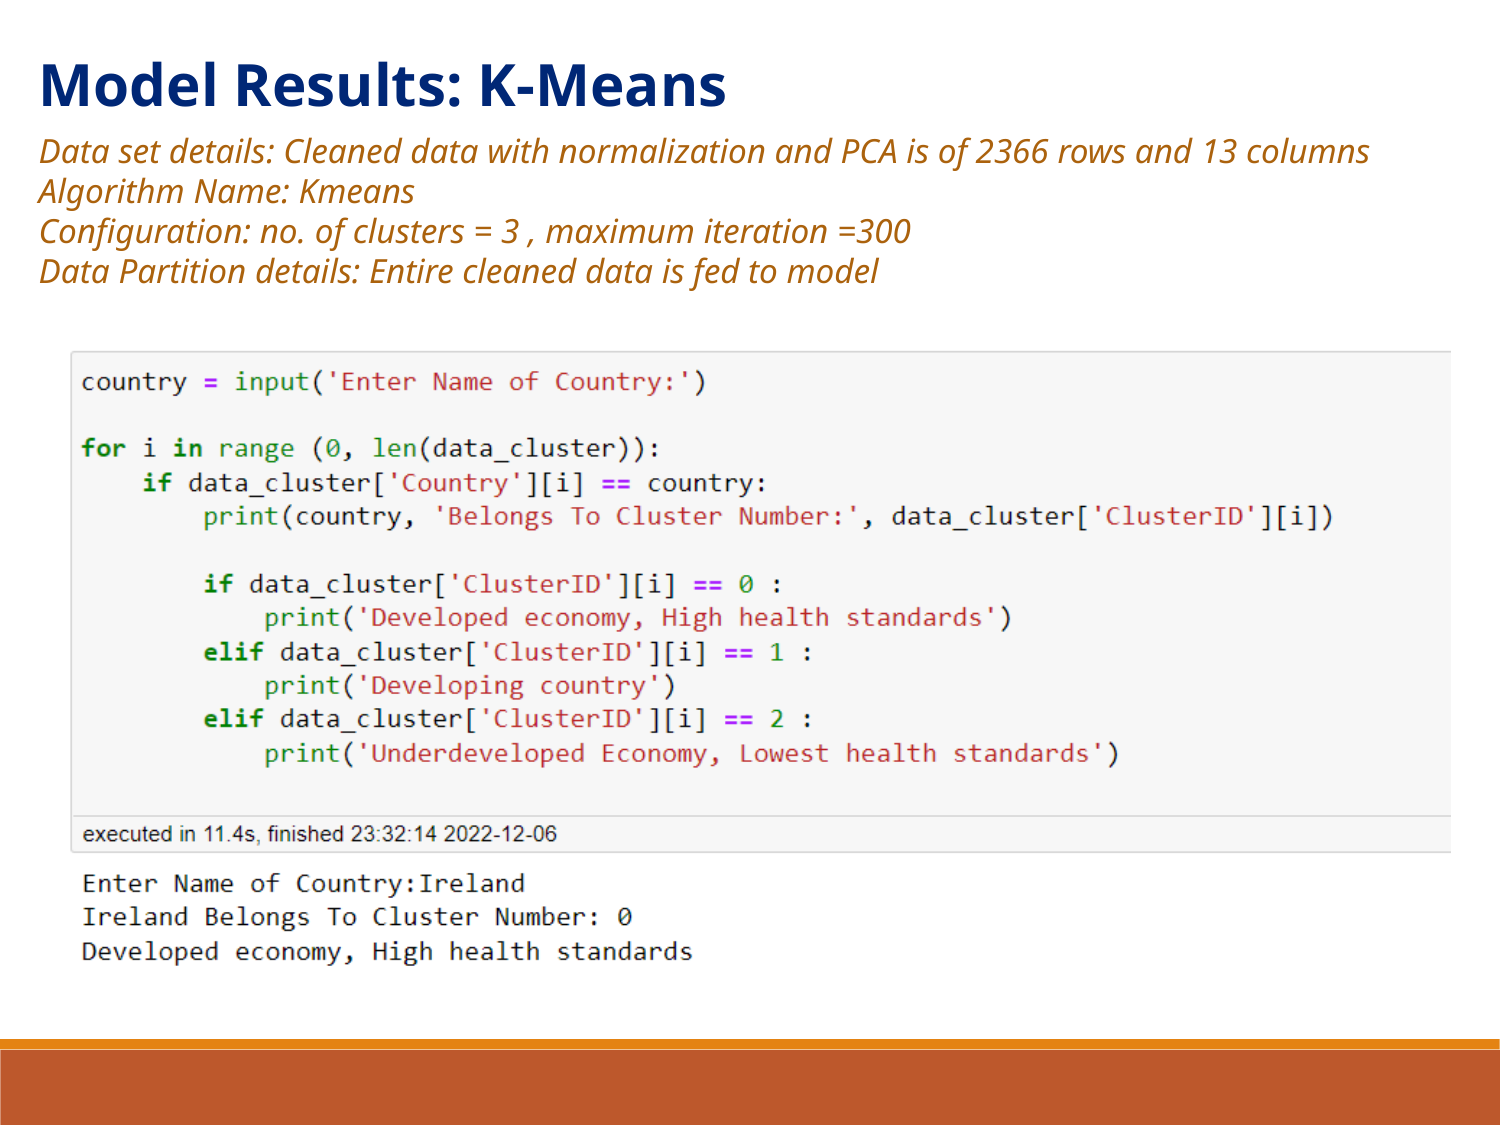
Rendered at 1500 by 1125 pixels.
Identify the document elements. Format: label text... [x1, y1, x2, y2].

text_box Data set details: Cleaned data with normalization and PCA is of 2366 rows and 13 columns Algorithm Name: Kmeans Configuration: no. of clusters = 3 , maximum iteration =300 Data Partition details: Entire cleaned data is fed to model [23, 122, 1476, 342]
text_box Model Results: K-Means [23, 41, 1010, 122]
picture [62, 344, 1451, 1006]
